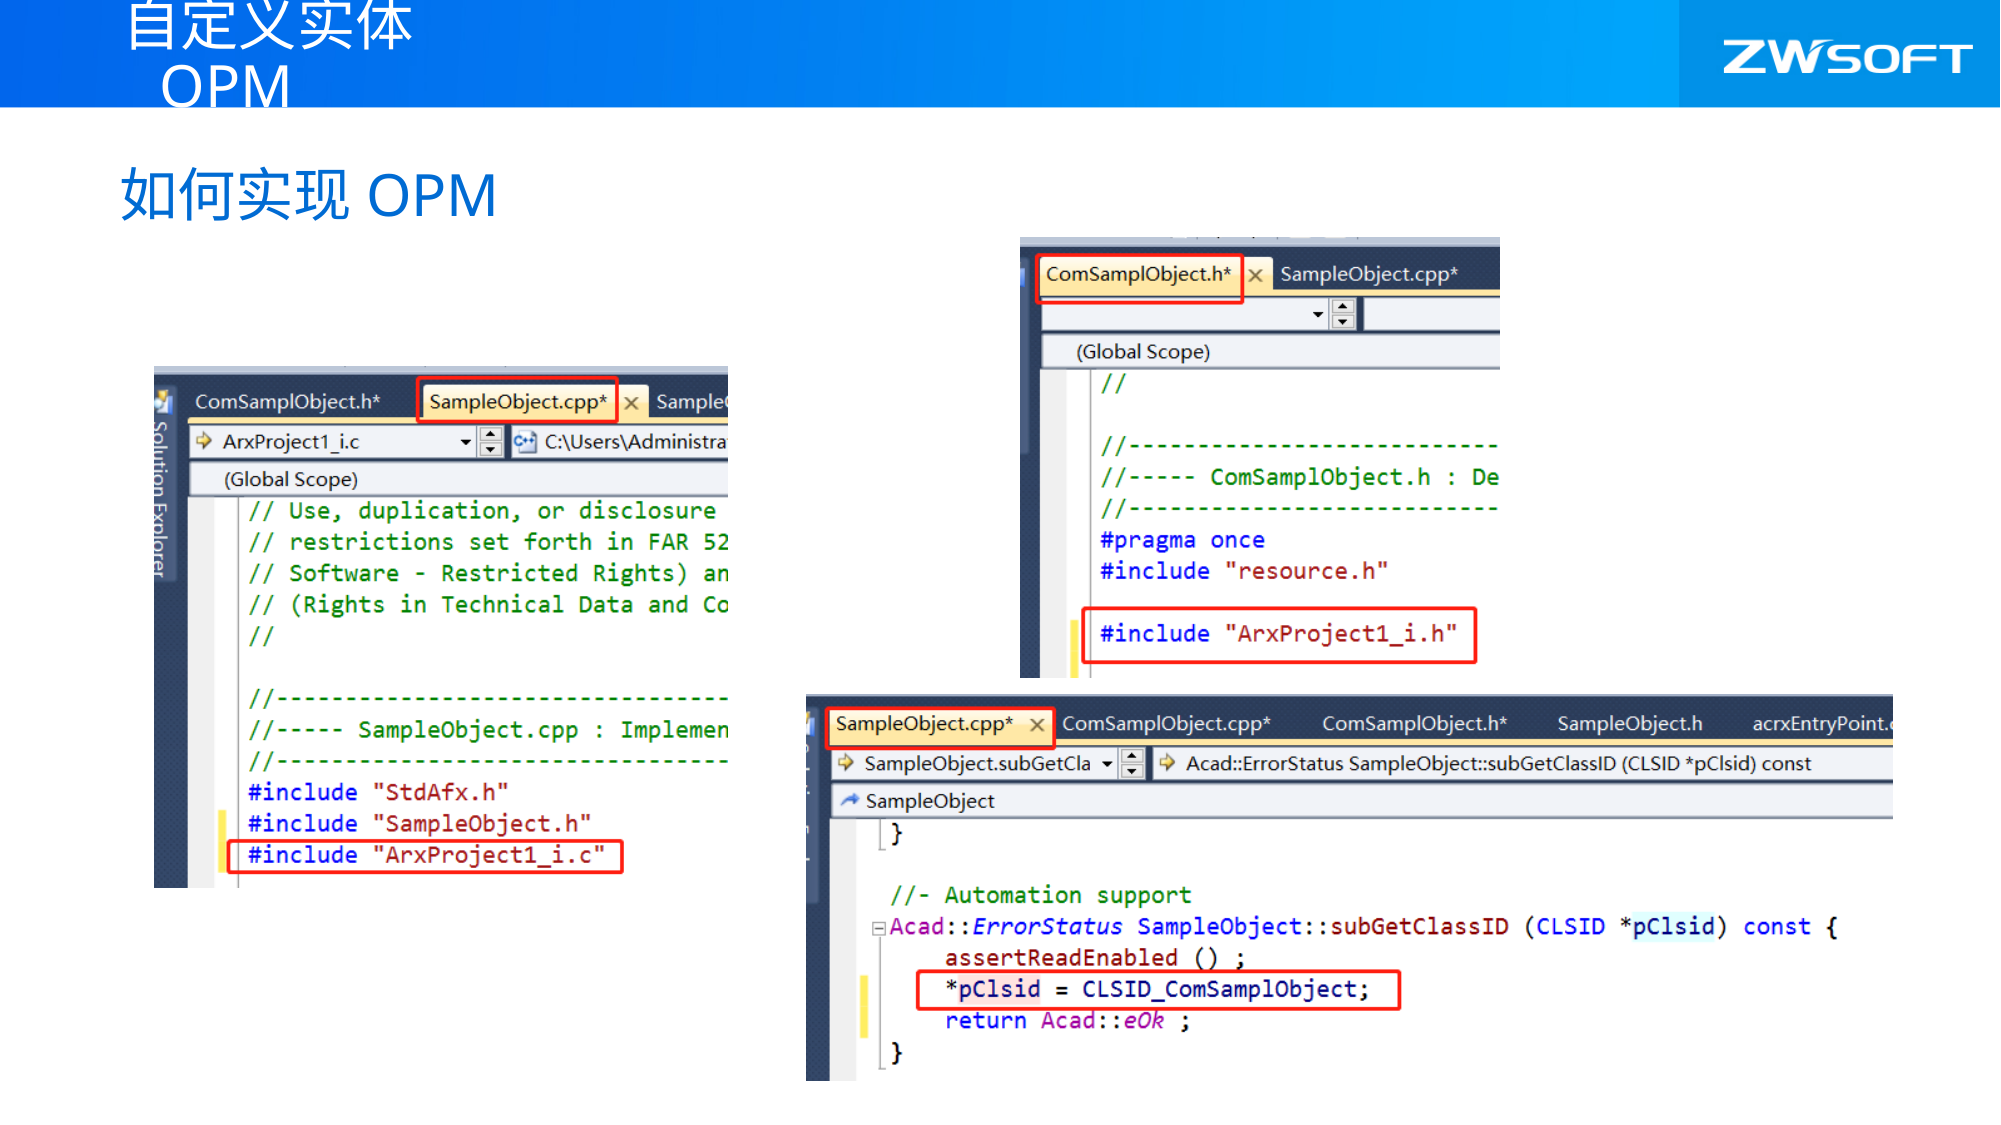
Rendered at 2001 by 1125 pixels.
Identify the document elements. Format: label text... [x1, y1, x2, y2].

list 自定义实体OPM [107, 18, 574, 97]
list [154, 366, 728, 888]
title 如何实现OPM [104, 158, 1893, 238]
picture [0, 0, 2000, 1125]
